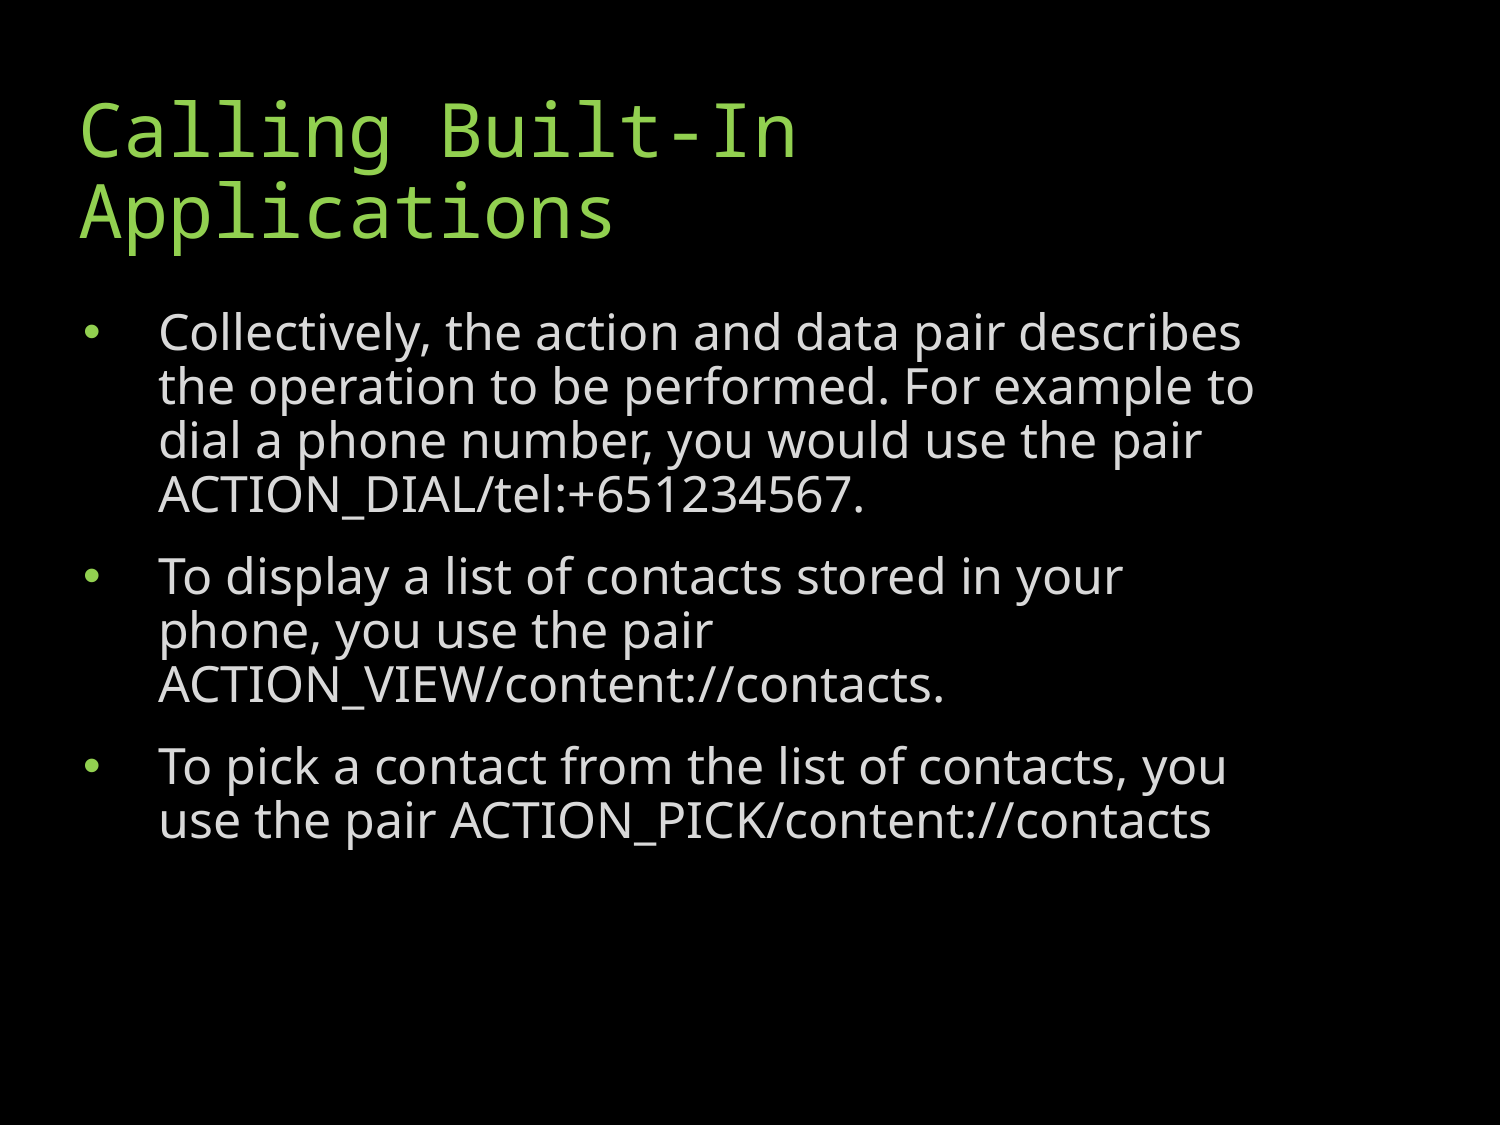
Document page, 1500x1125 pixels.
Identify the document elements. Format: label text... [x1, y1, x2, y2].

list Collectively, the action and data pair describes the operation to be performed. For example to dial a phone number, you would use the pair ACTION_DIAL/tel:+651234567. To display a list of contacts stored in your phone, you use the pair ACTION_VIEW/content://contacts. To pick a contact from the list of contacts, you use the pair ACTION_PICK/content://contacts [63, 299, 1313, 1000]
title Calling Built-In Applications [63, 75, 1394, 263]
